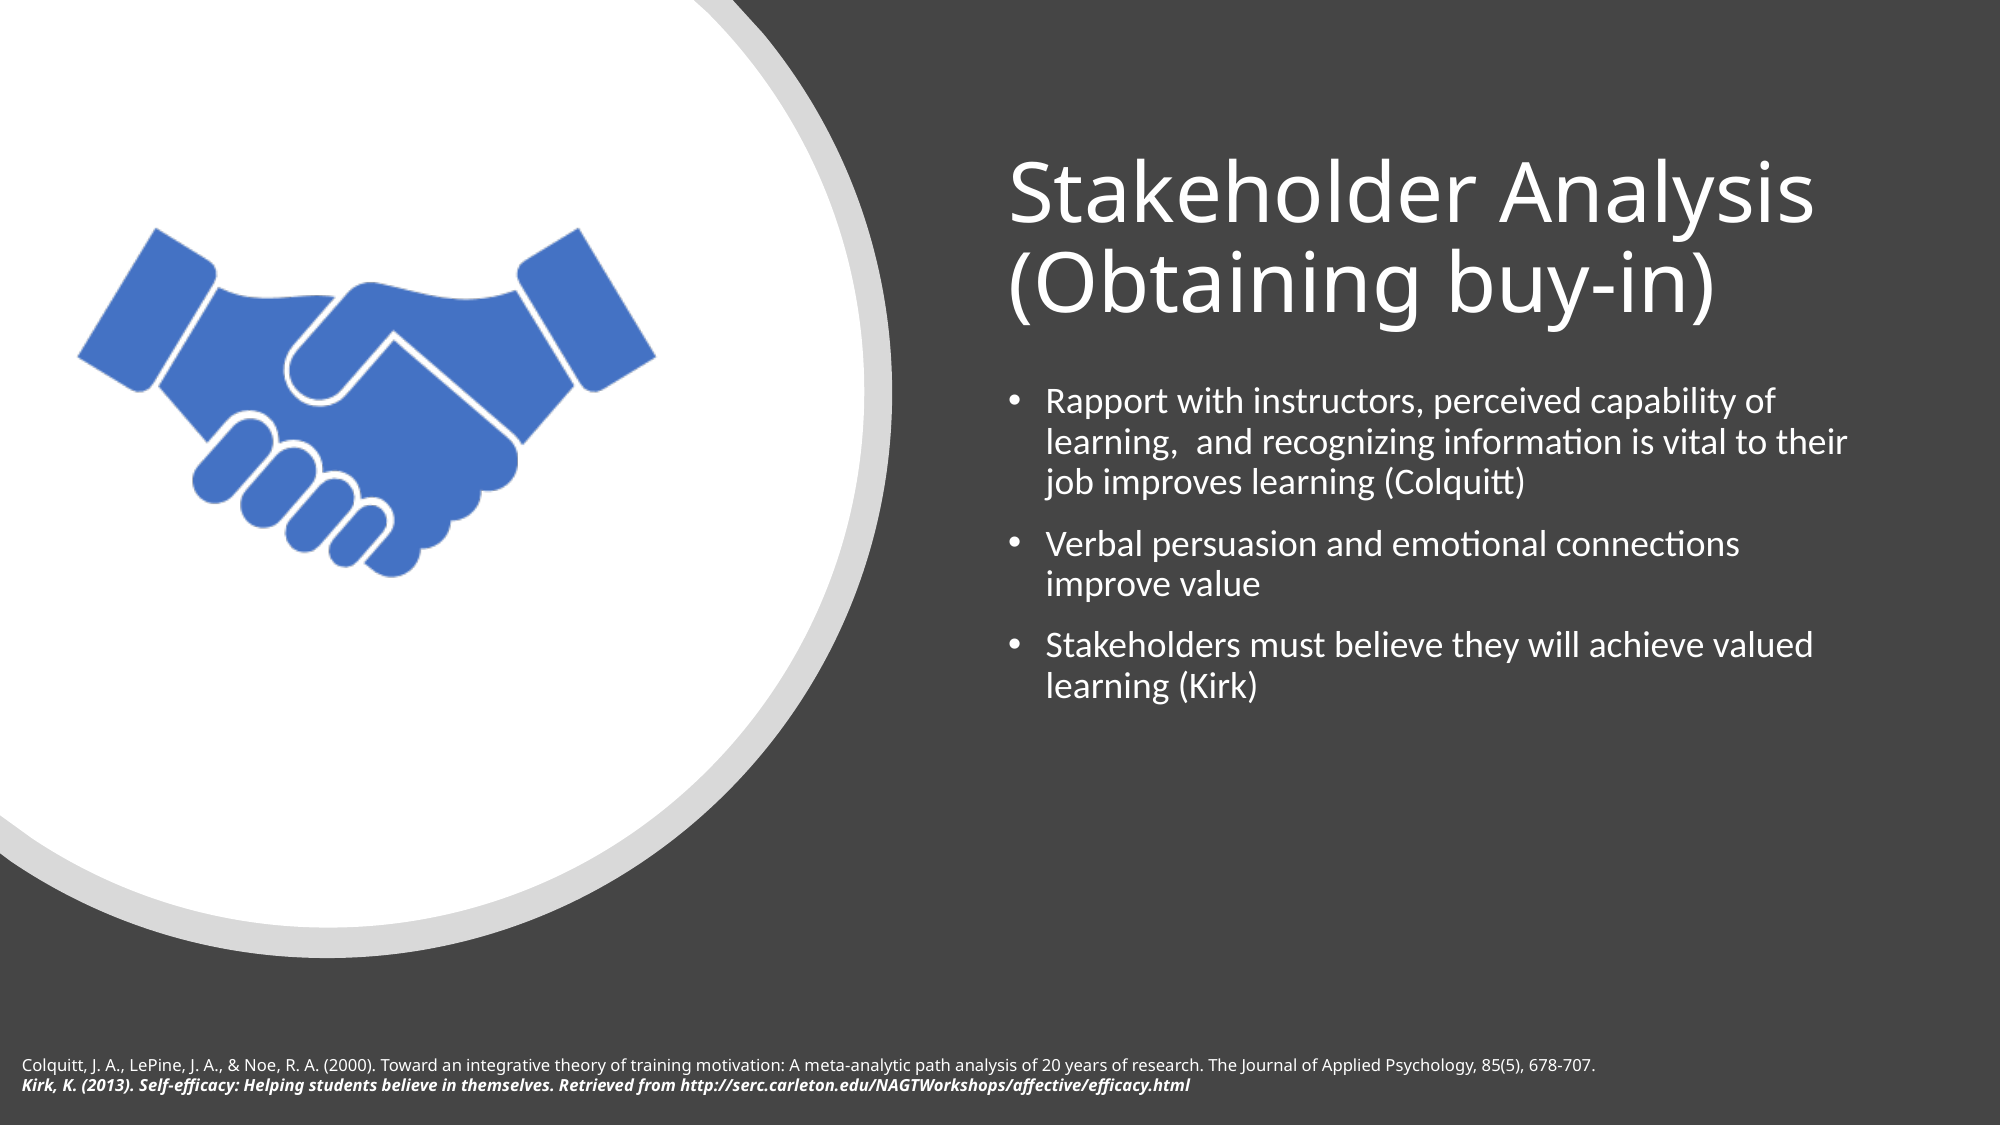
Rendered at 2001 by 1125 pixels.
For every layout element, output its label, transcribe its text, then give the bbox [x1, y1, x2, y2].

title Stakeholder Analysis (Obtaining buy-in) [993, 131, 1865, 350]
picture [52, 89, 682, 719]
text_box Colquitt, J. A., LePine, J. A., & Noe, R. A. (2000). Toward an integrative theory of training motivation: A meta-analytic path analysis of 20 years of research. The Journal of Applied Psychology, 85(5), 678-707. Kirk, K. (2013). Self-efficacy: Helping students believe in themselves. Retrieved from http://serc.carleton.edu/NAGTWorkshops/affective/efficacy.html [7, 1047, 1993, 1103]
list Rapport with instructors, perceived capability of learning, and recognizing information is vital to their job improves learning (Colquitt) Verbal persuasion and emotional connections improve value Stakeholders must believe they will achieve valued learning (Kirk) [993, 373, 1865, 928]
text_box [0, 0, 866, 929]
text_box [0, 0, 894, 960]
